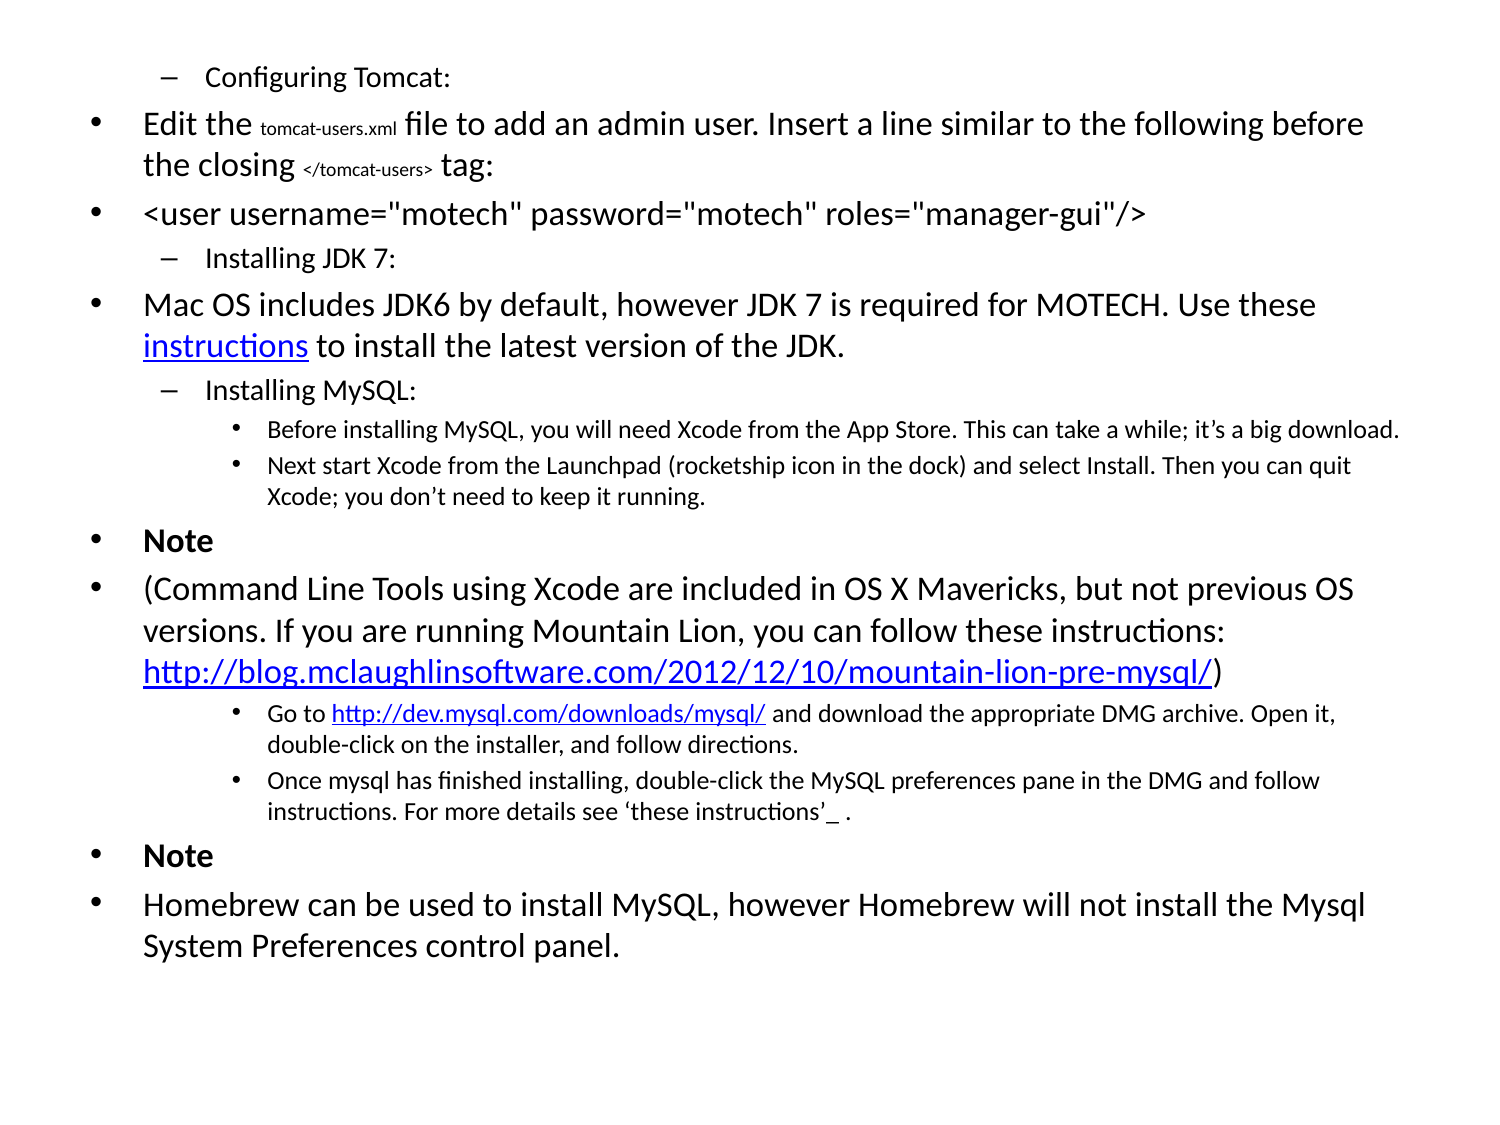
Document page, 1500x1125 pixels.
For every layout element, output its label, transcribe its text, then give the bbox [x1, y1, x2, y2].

list Configuring Tomcat: Edit the tomcat-users.xml file to add an admin user. Insert a line similar to the following before the closing </tomcat-users> tag: <user username="motech" password="motech" roles="manager-gui"/> Installing JDK 7: Mac OS includes JDK6 by default, however JDK 7 is required for MOTECH. Use theseinstructions to install the latest version of the JDK. Installing MySQL: Before installing MySQL, you will need Xcode from the App Store. This can take a while; it’s a big download. Next start Xcode from the Launchpad (rocketship icon in the dock) and select Install. Then you can quit Xcode; you don’t need to keep it running. Note (Command Line Tools using Xcode are included in OS X Mavericks, but not previous OS versions. If you are running Mountain Lion, you can follow these instructions: http://blog.mclaughlinsoftware.com/2012/12/10/mountain-lion-pre-mysql/) Go to http://dev.mysql.com/downloads/mysql/ and download the appropriate DMG archive. Open it, double-click on the installer, and follow directions. Once mysql has finished installing, double-click the MySQL preferences pane in the DMG and follow instructions. For more details see ‘these instructions’_ . Note Homebrew can be used to install MySQL, however Homebrew will not install the Mysql System Preferences control panel. [75, 50, 1425, 1005]
